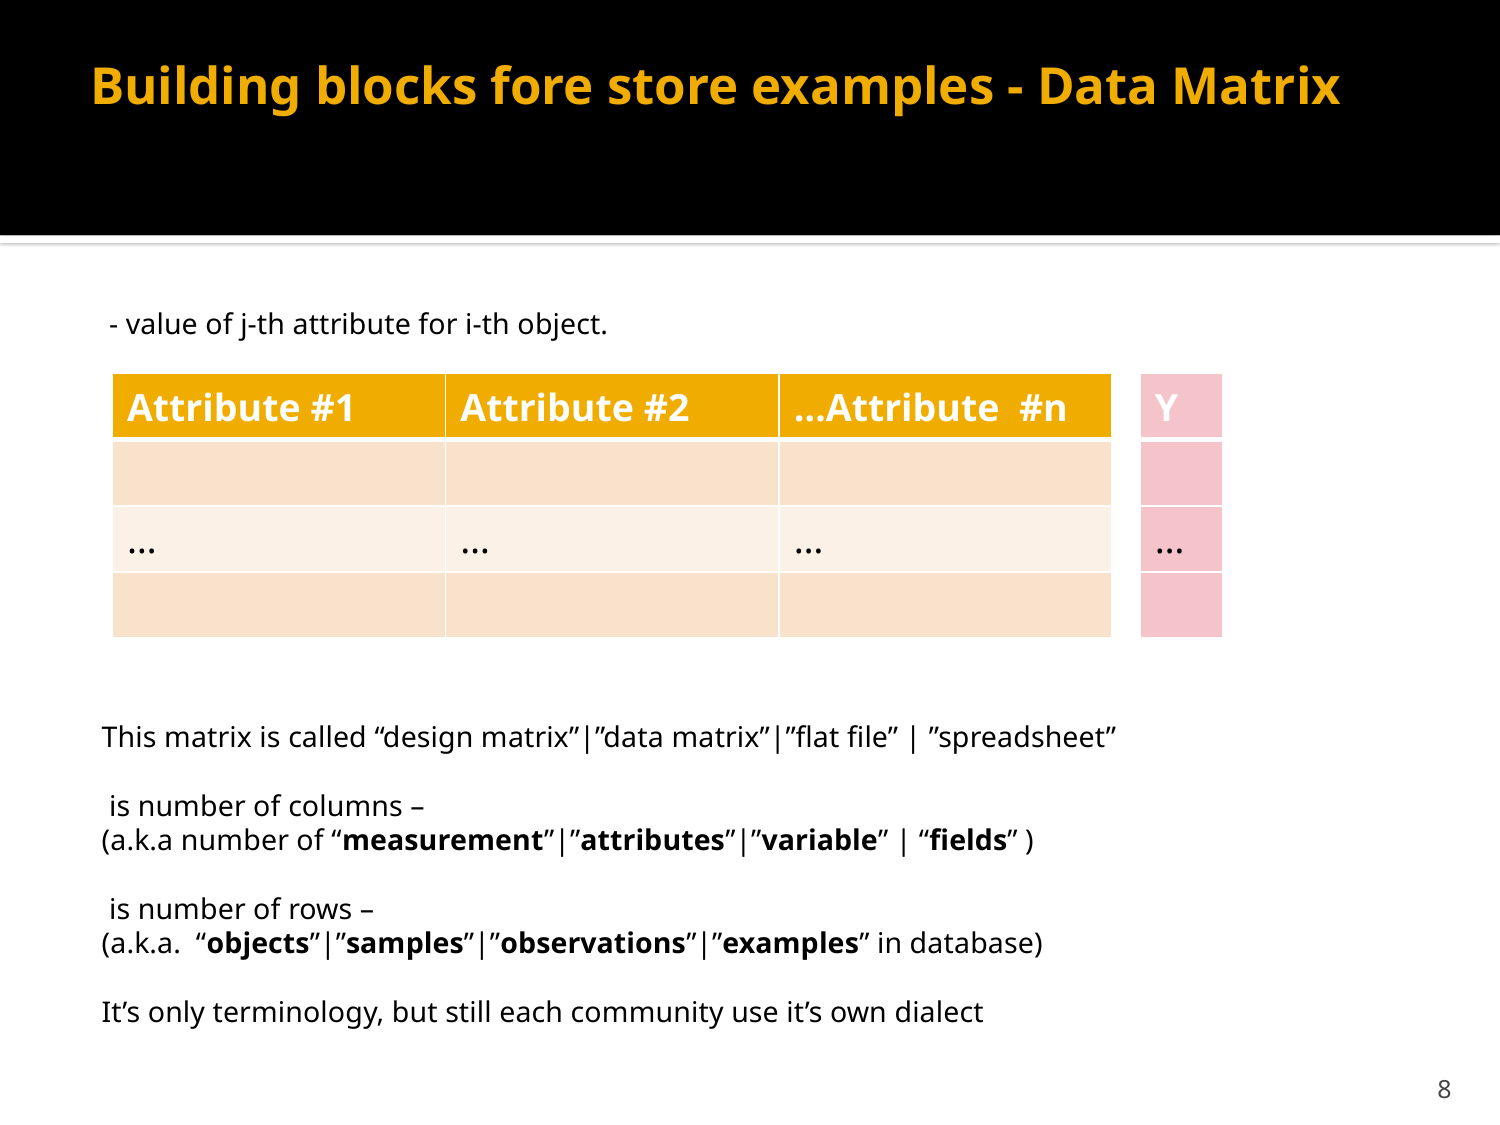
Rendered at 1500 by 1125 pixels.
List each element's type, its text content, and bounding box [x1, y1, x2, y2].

slide_number 8 [1345, 1062, 1467, 1108]
title Building blocks fore store examples - Data Matrix [75, 25, 1425, 231]
